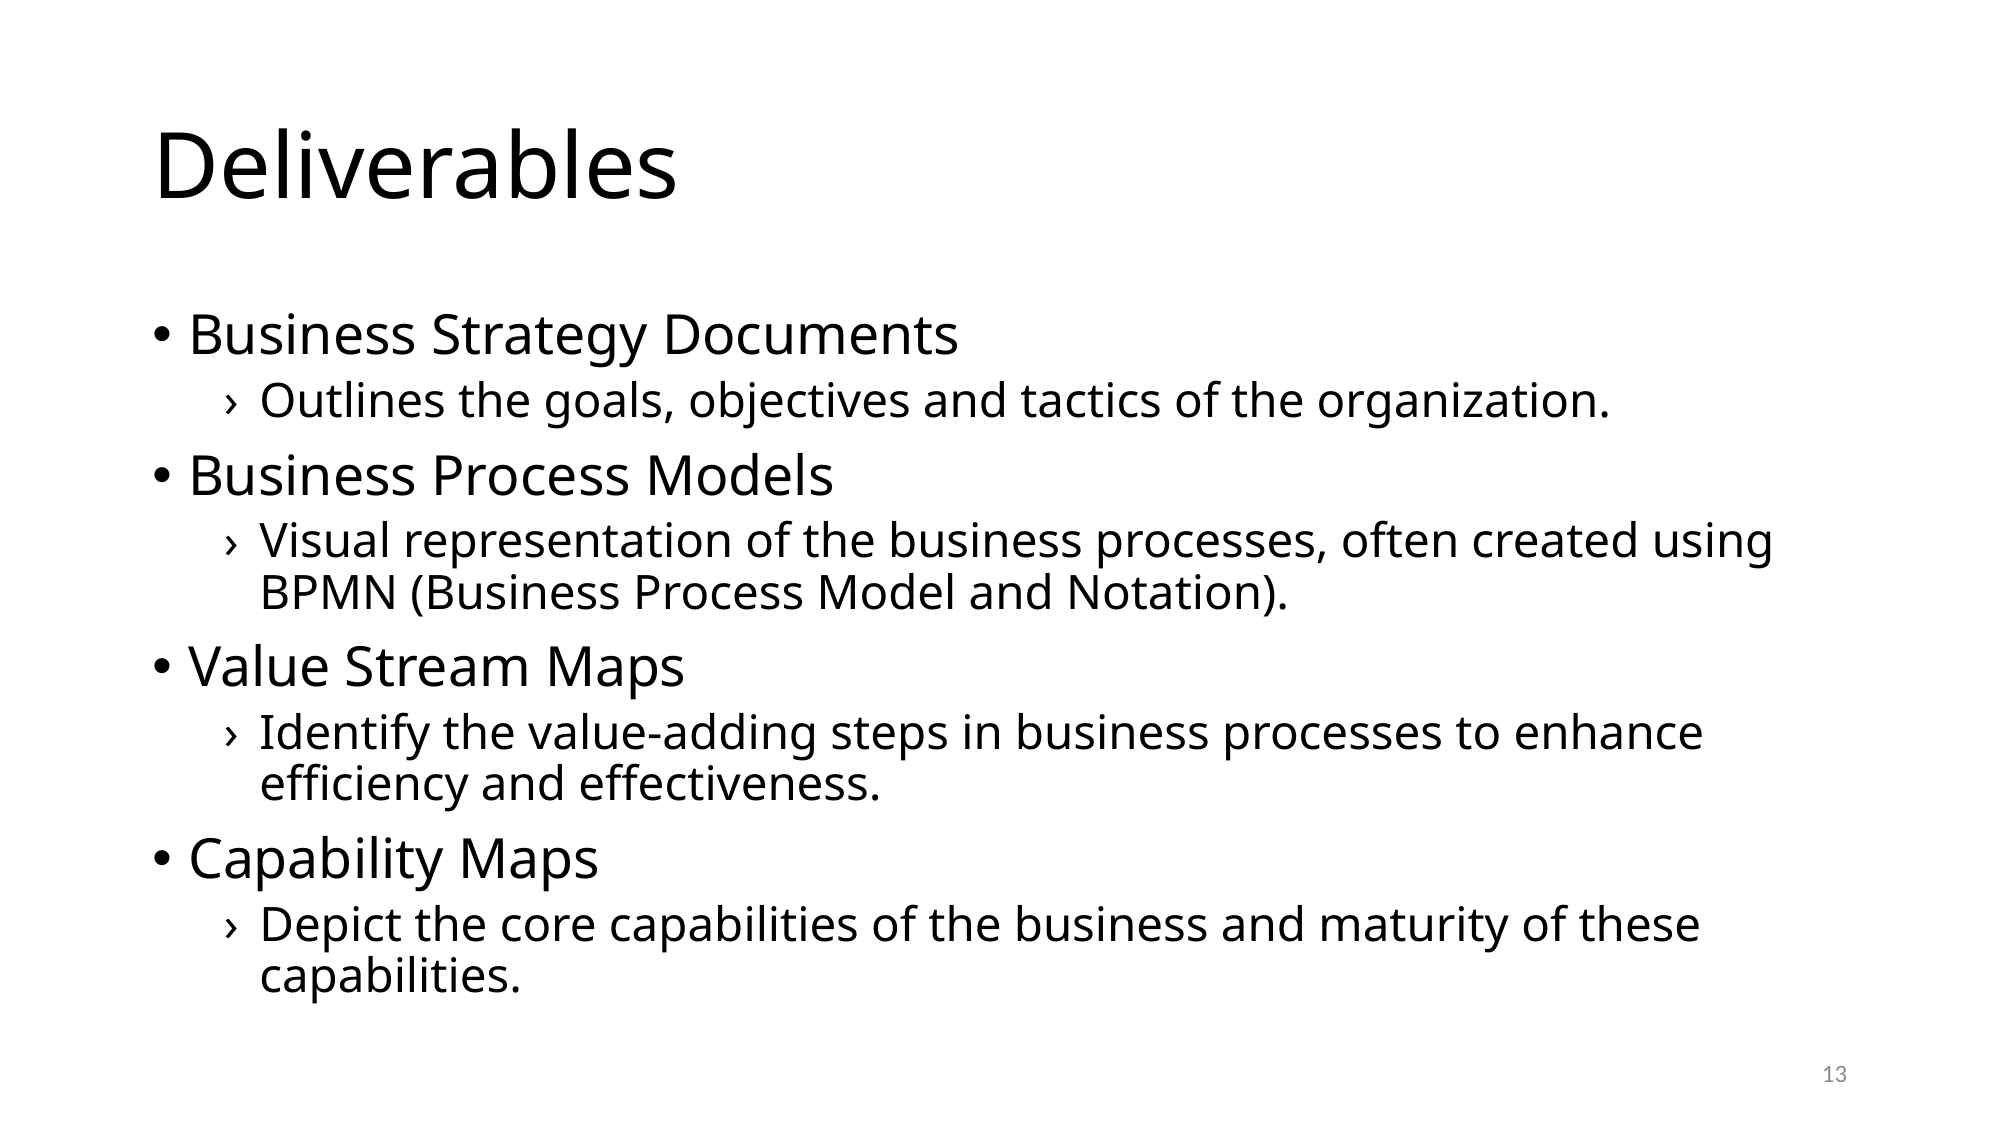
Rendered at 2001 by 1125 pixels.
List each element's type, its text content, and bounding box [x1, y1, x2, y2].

slide_number 13 [1412, 1042, 1863, 1103]
title Deliverables [137, 59, 1863, 278]
list Business Strategy Documents Outlines the goals, objectives and tactics of the organization. Business Process Models Visual representation of the business processes, often created using BPMN (Business Process Model and Notation). Value Stream Maps Identify the value-adding steps in business processes to enhance efficiency and effectiveness. Capability Maps Depict the core capabilities of the business and maturity of these capabilities. [137, 299, 1863, 1014]
